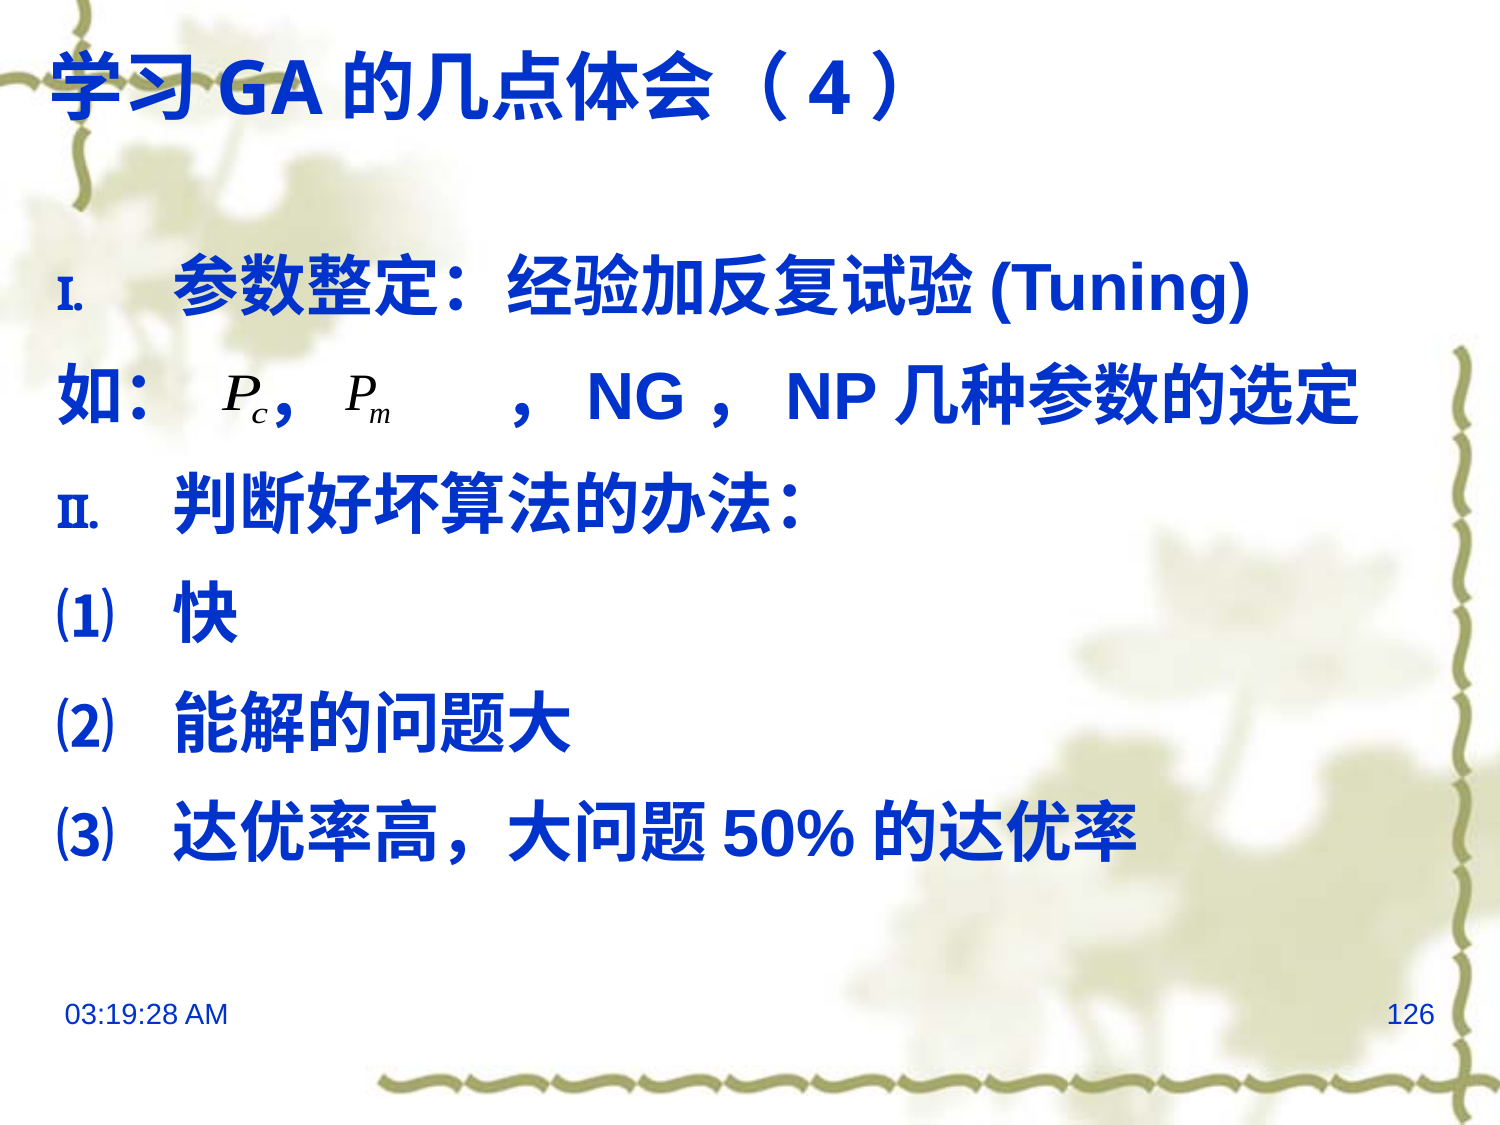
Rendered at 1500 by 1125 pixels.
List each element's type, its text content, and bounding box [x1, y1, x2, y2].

title 学习GA的几点体会（4） [33, 31, 1447, 138]
picture [0, 0, 1500, 1125]
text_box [333, 357, 403, 437]
slide_number 126 [1074, 1059, 1451, 1066]
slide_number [49, 987, 425, 1066]
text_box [207, 357, 287, 437]
list 参数整定：经验加反复试验(Tuning) 如： ， ，NG，NP几种参数的选定 判断好坏算法的办法： ⑴ 快 ⑵ 能解的问题大 ⑶ 达优率高，大问题50%的达优率 [41, 220, 1459, 1059]
